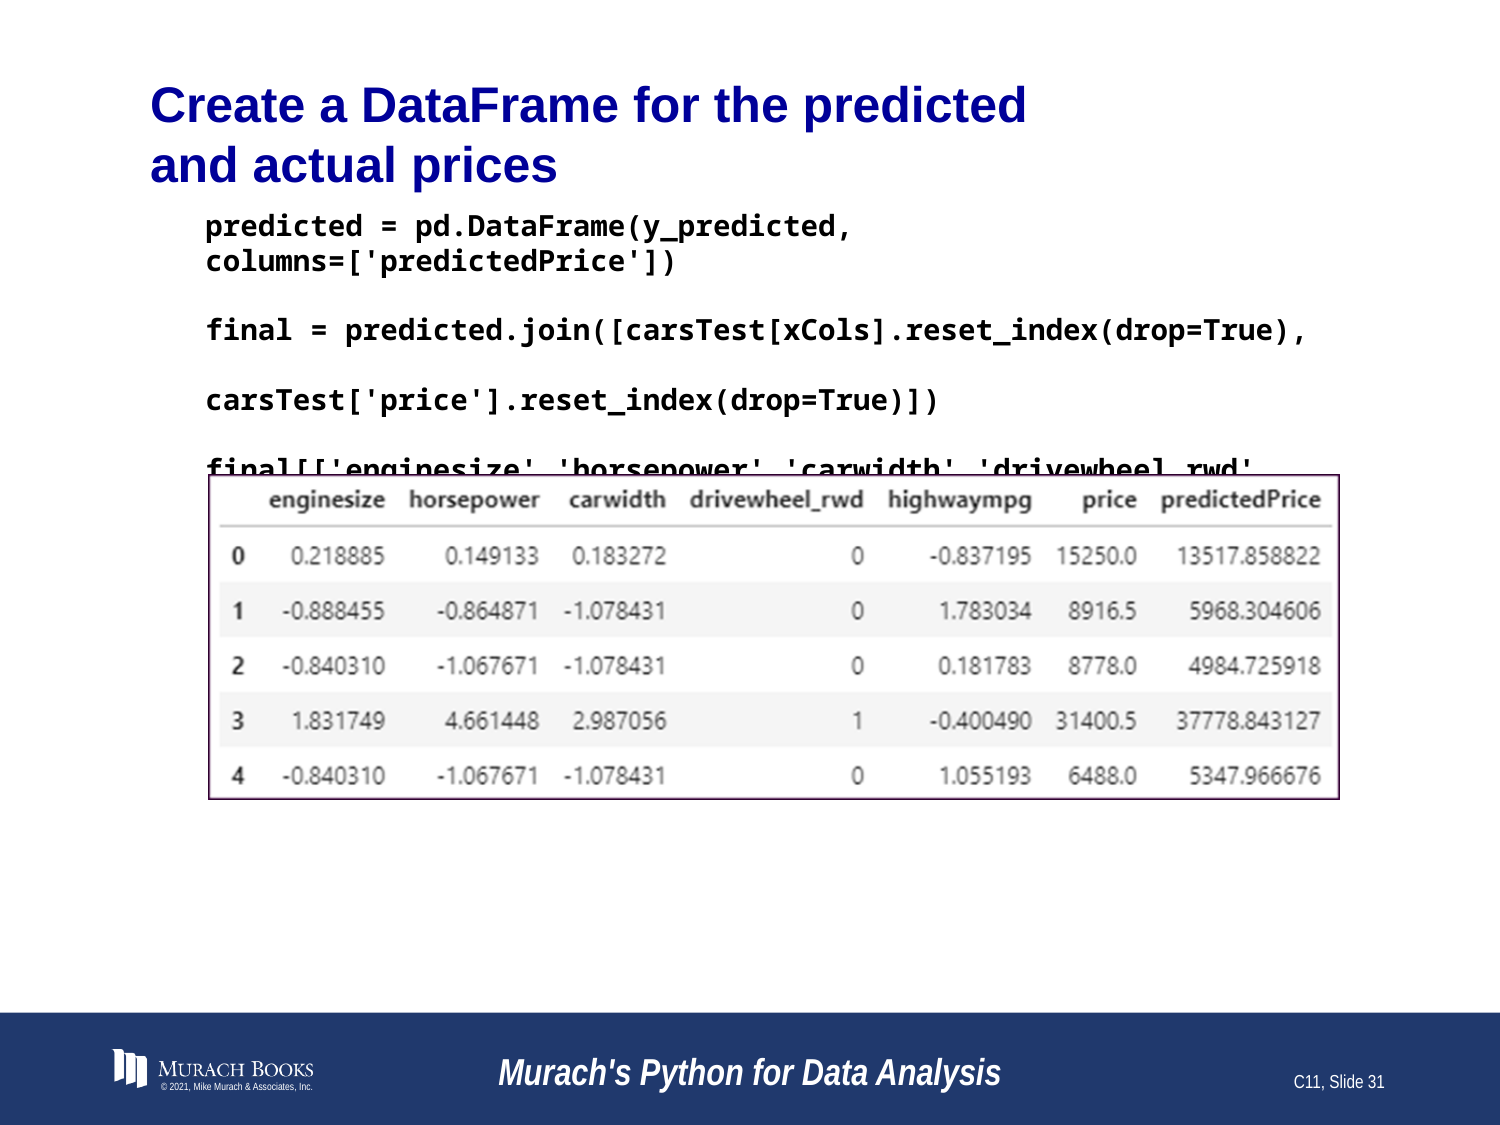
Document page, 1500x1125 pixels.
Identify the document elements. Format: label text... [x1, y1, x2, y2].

slide_number Murach's Python for Data Analysis [463, 1025, 1050, 1100]
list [208, 474, 1340, 801]
slide_number C11, Slide 31 [1087, 1025, 1400, 1100]
title Create a DataFrame for the predicted and actual prices [150, 72, 1350, 194]
list predicted = pd.DataFrame(y_predicted, columns=['predictedPrice']) final = predicted.join([carsTest[xCols].reset_index(drop=True), carsTest['price'].reset_index(drop=True)]) final[['enginesize','horsepower','carwidth','drivewheel_rwd', 'highwaympg','price','predictedPrice']].head() [133, 199, 1346, 563]
footer © 2021, Mike Murach & Associates, Inc. [12, 1025, 463, 1100]
